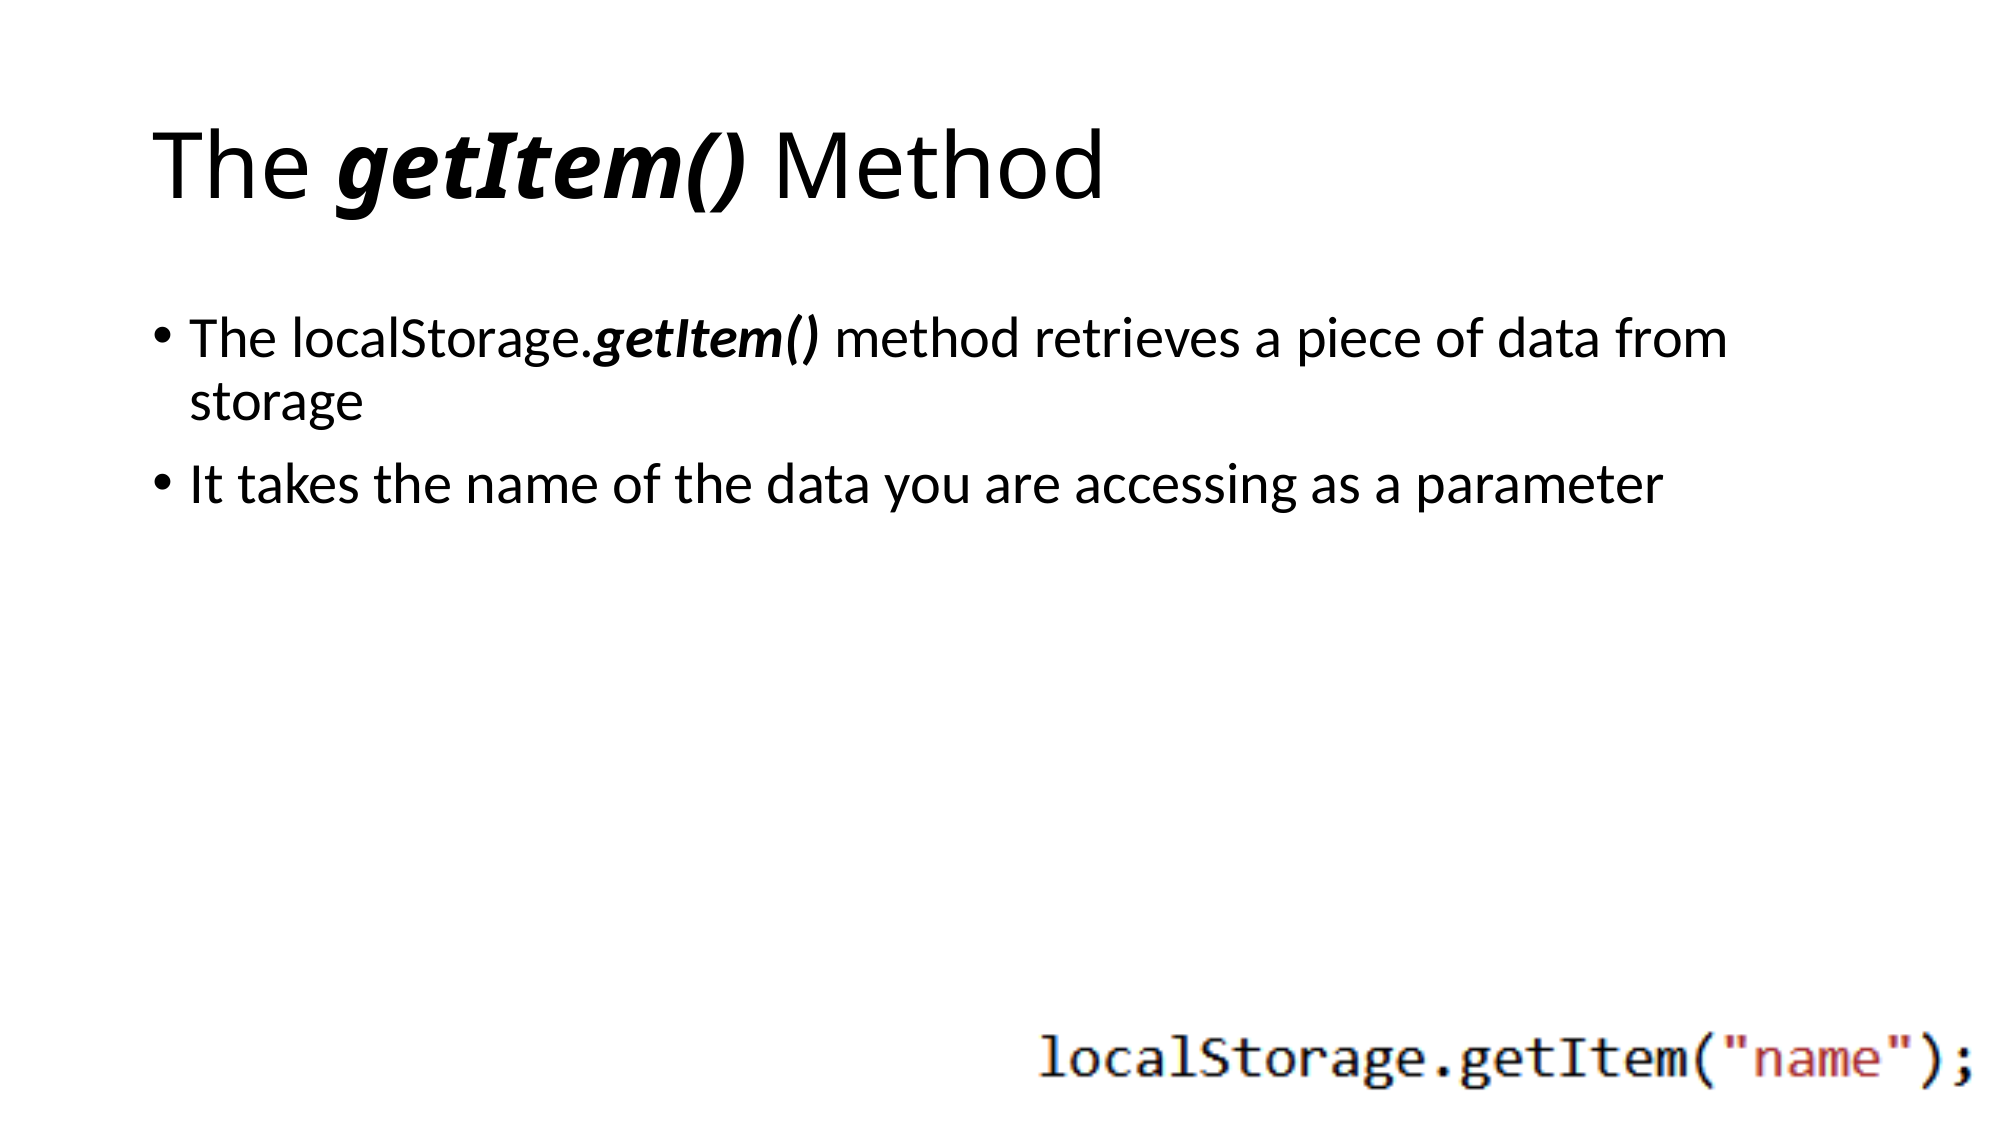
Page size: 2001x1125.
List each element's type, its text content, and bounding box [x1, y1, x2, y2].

title The getItem() Method [137, 59, 1863, 278]
picture [999, 995, 2000, 1125]
list The localStorage.getItem() method retrieves a piece of data from storage It takes the name of the data you are accessing as a parameter [137, 299, 1863, 1014]
